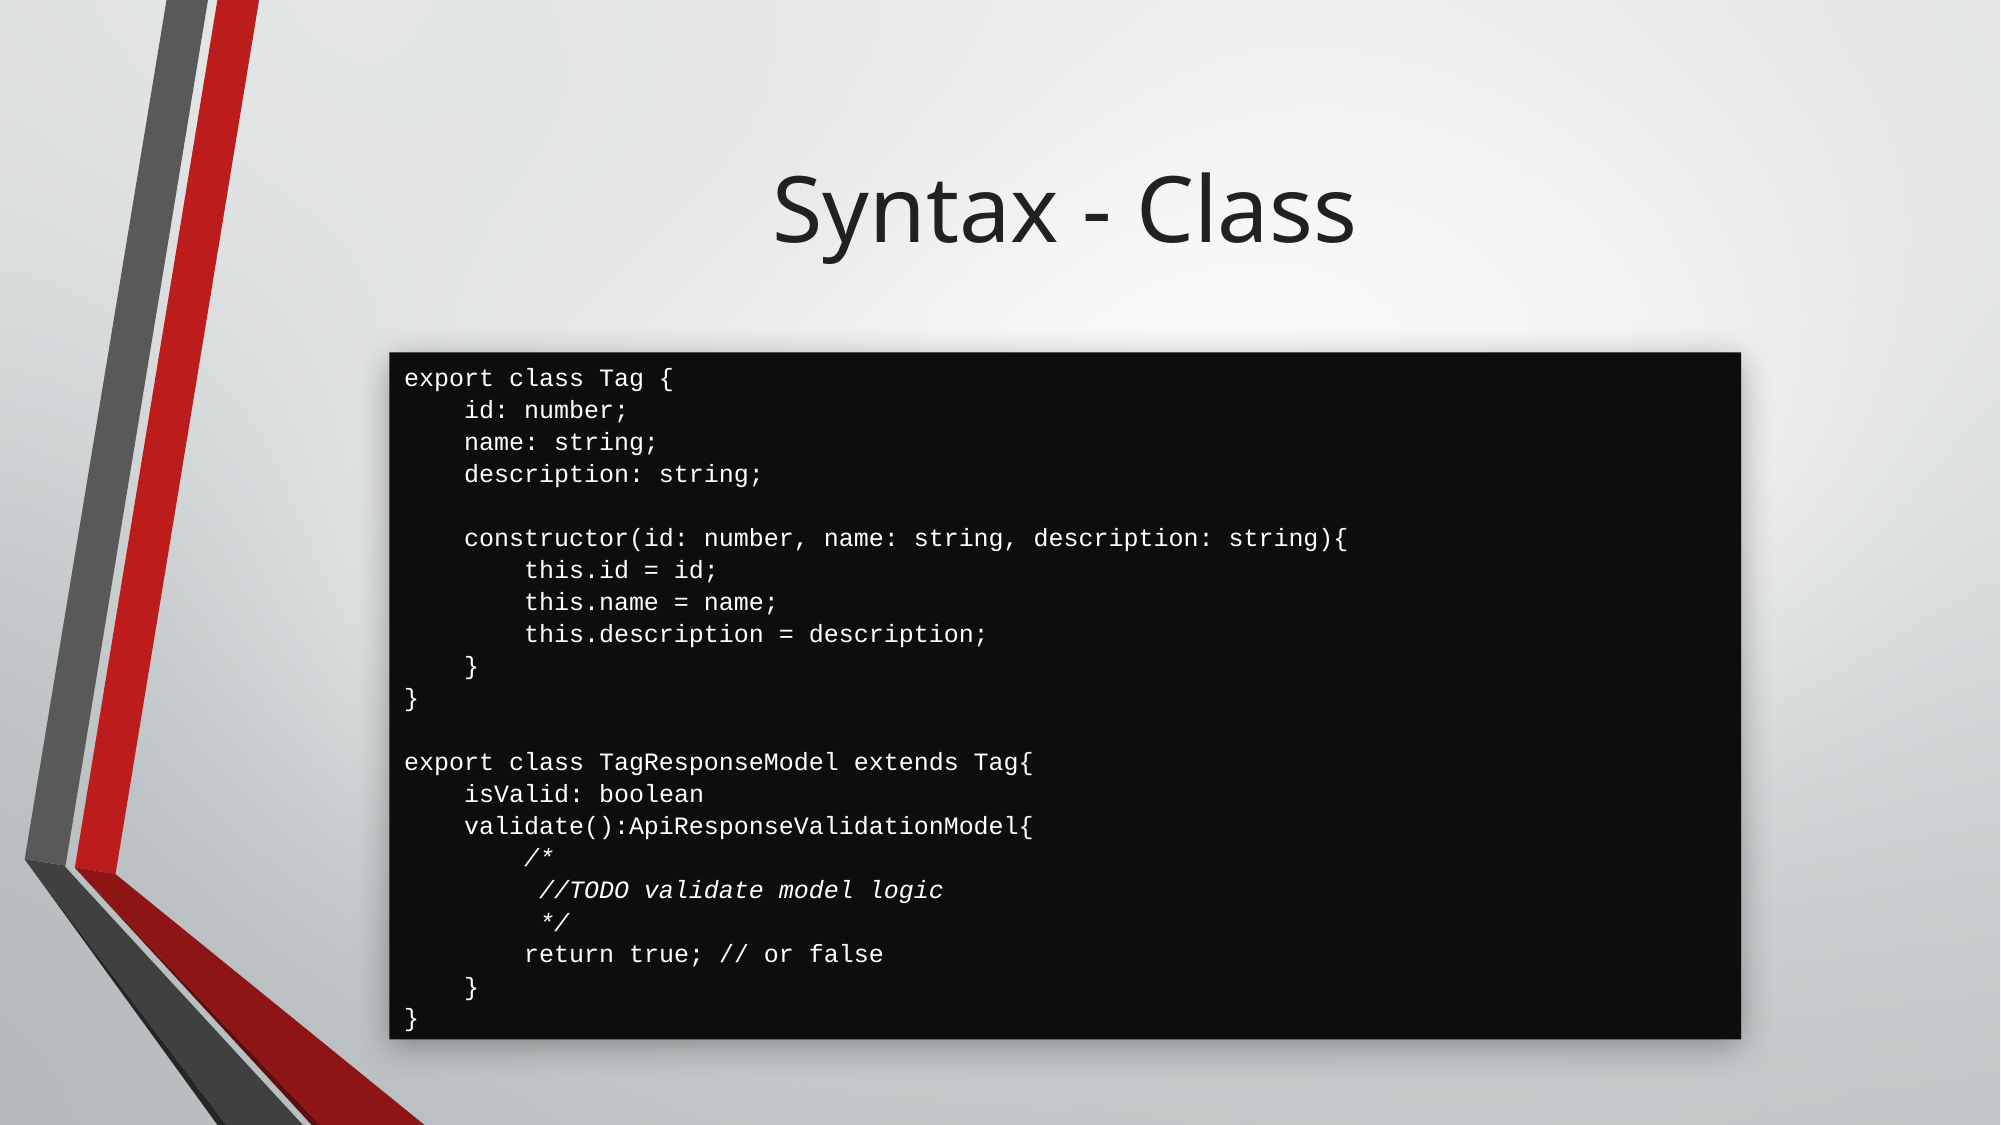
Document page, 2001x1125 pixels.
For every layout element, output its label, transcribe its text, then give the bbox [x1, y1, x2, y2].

title Syntax - Class [243, 112, 1887, 300]
text_box export class Tag { id: number; name: string; description: string; constructor(id: number, name: string, description: string){ this.id = id; this.name = name; this.description = description; } } export class TagResponseModel extends Tag{ isValid: boolean validate():ApiResponseValidationModel{ /* //TODO validate model logic */ return true; // or false } } [389, 352, 1742, 1040]
